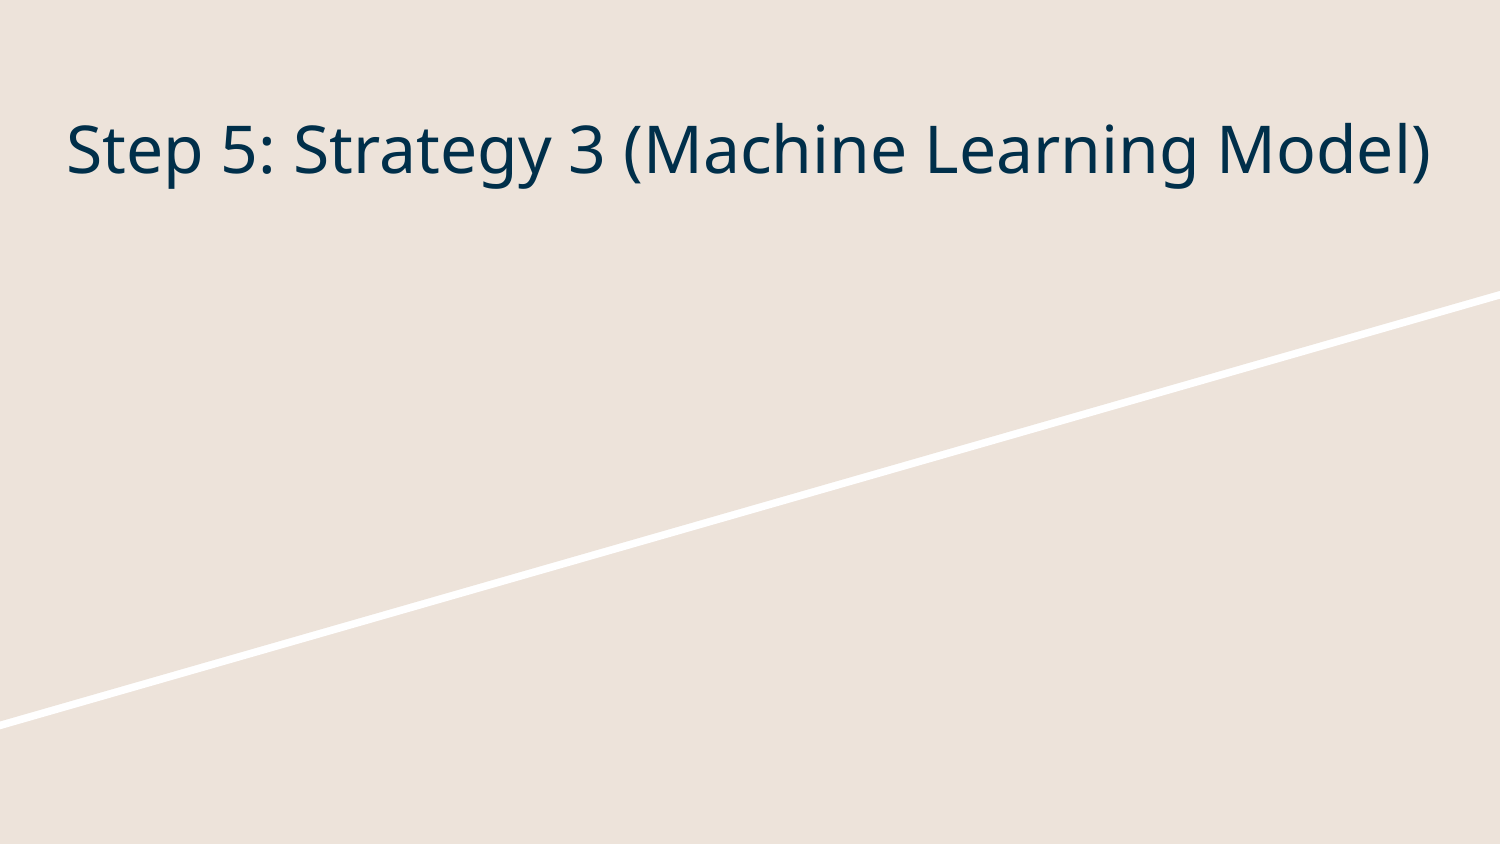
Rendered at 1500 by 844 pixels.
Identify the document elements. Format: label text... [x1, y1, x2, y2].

title Step 5: Strategy 3 (Machine Learning Model) [51, 88, 1449, 299]
